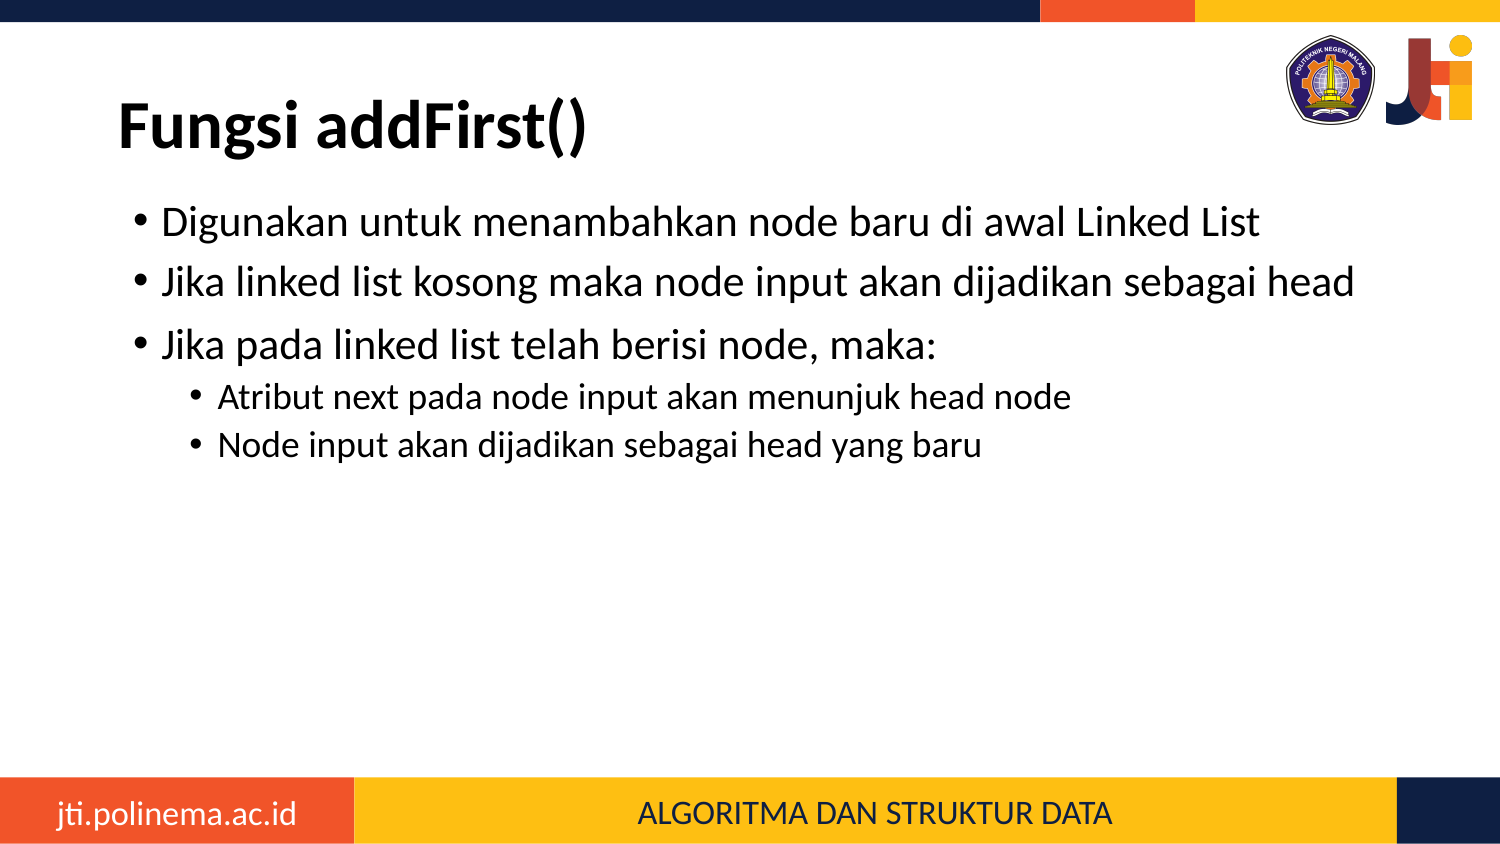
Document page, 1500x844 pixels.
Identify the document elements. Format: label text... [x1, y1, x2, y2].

picture [1286, 35, 1375, 44]
picture [1386, 35, 1472, 125]
list Digunakan untuk menambahkan node baru di awal Linked List Jika linked list kosong maka node input akan dijadikan sebagai head Jika pada linked list telah berisi node, maka: Atribut next pada node input akan menunjuk head node Node input akan dijadikan sebagai head yang baru [118, 191, 1382, 758]
title Fungsi addFirst() [103, 44, 1397, 208]
